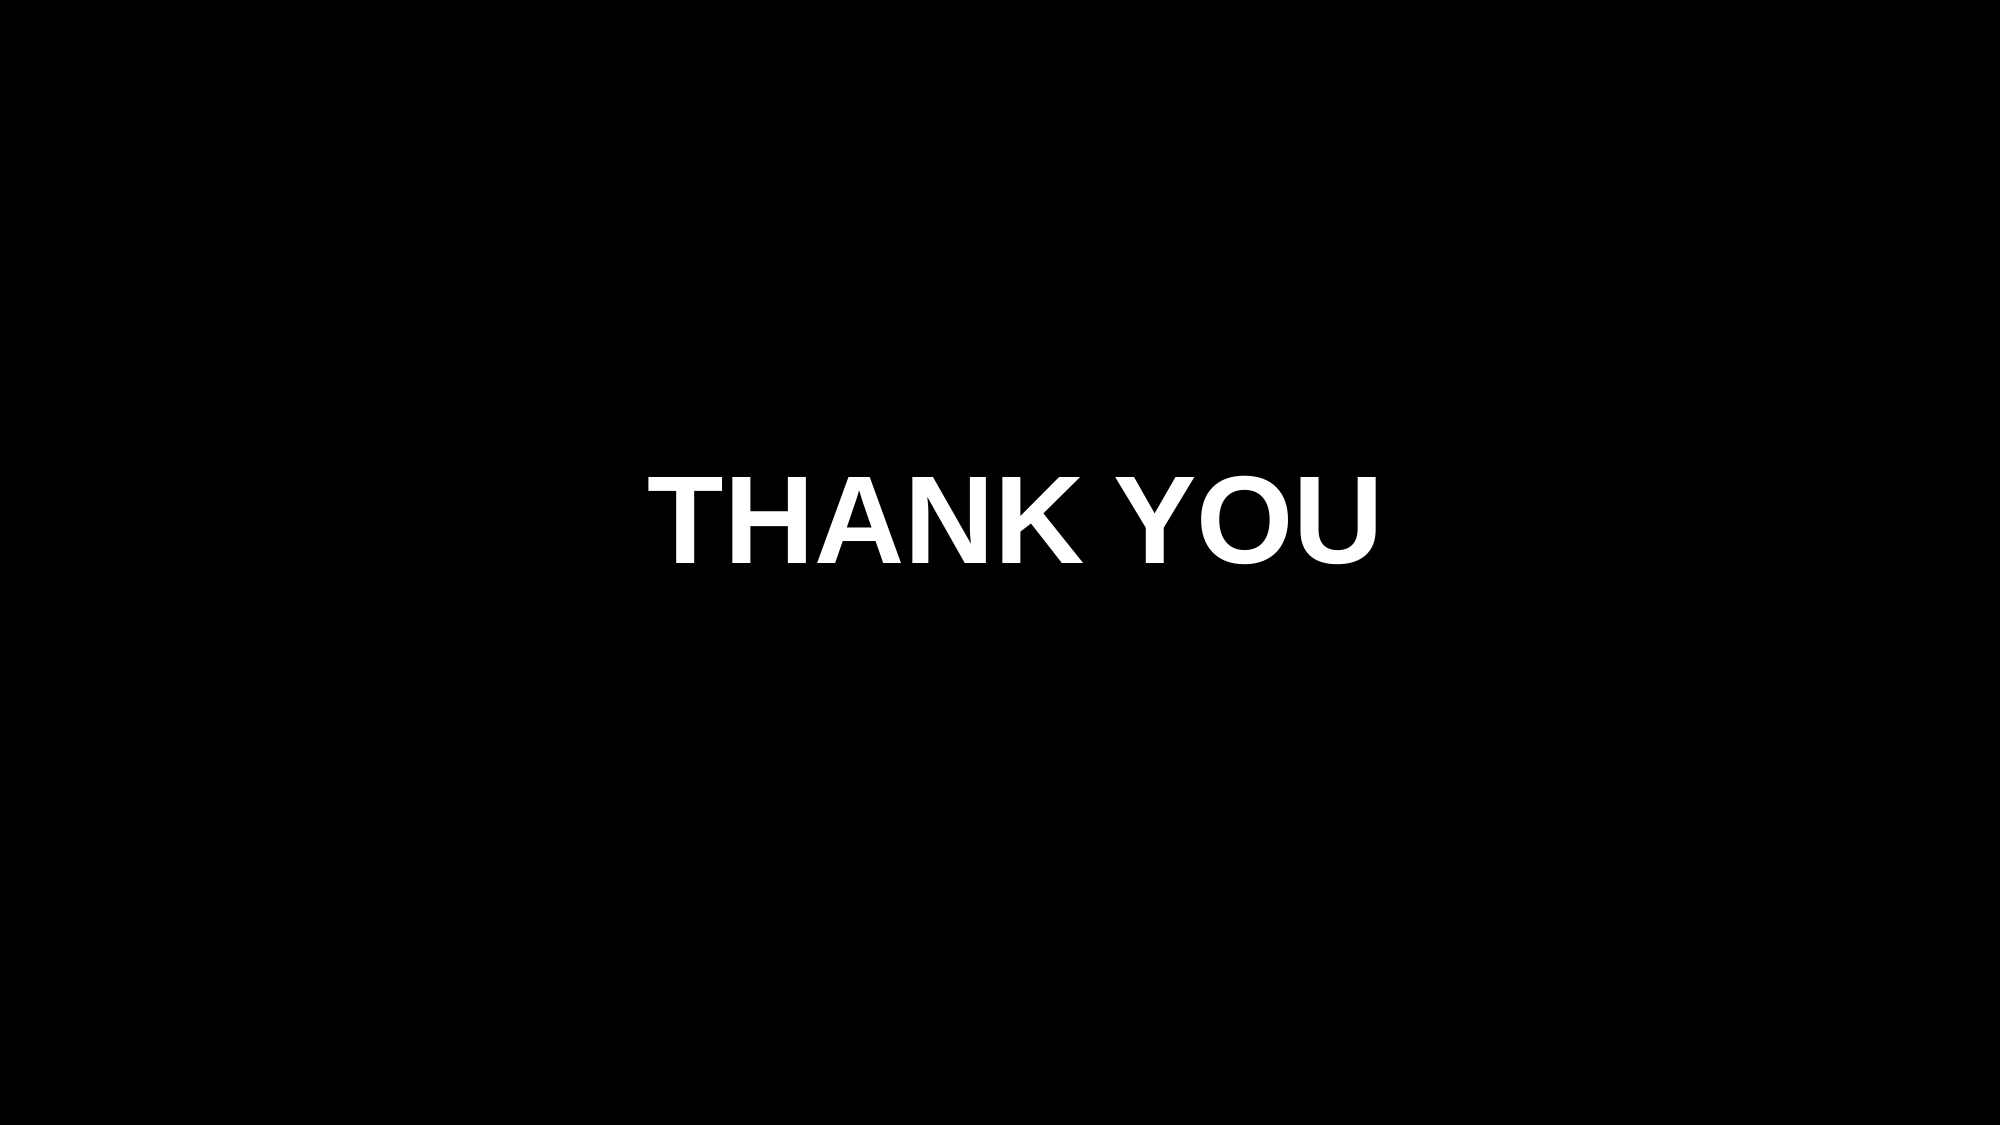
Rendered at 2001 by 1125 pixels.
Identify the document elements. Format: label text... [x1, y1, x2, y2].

text_box THANK YOU [632, 430, 1709, 596]
